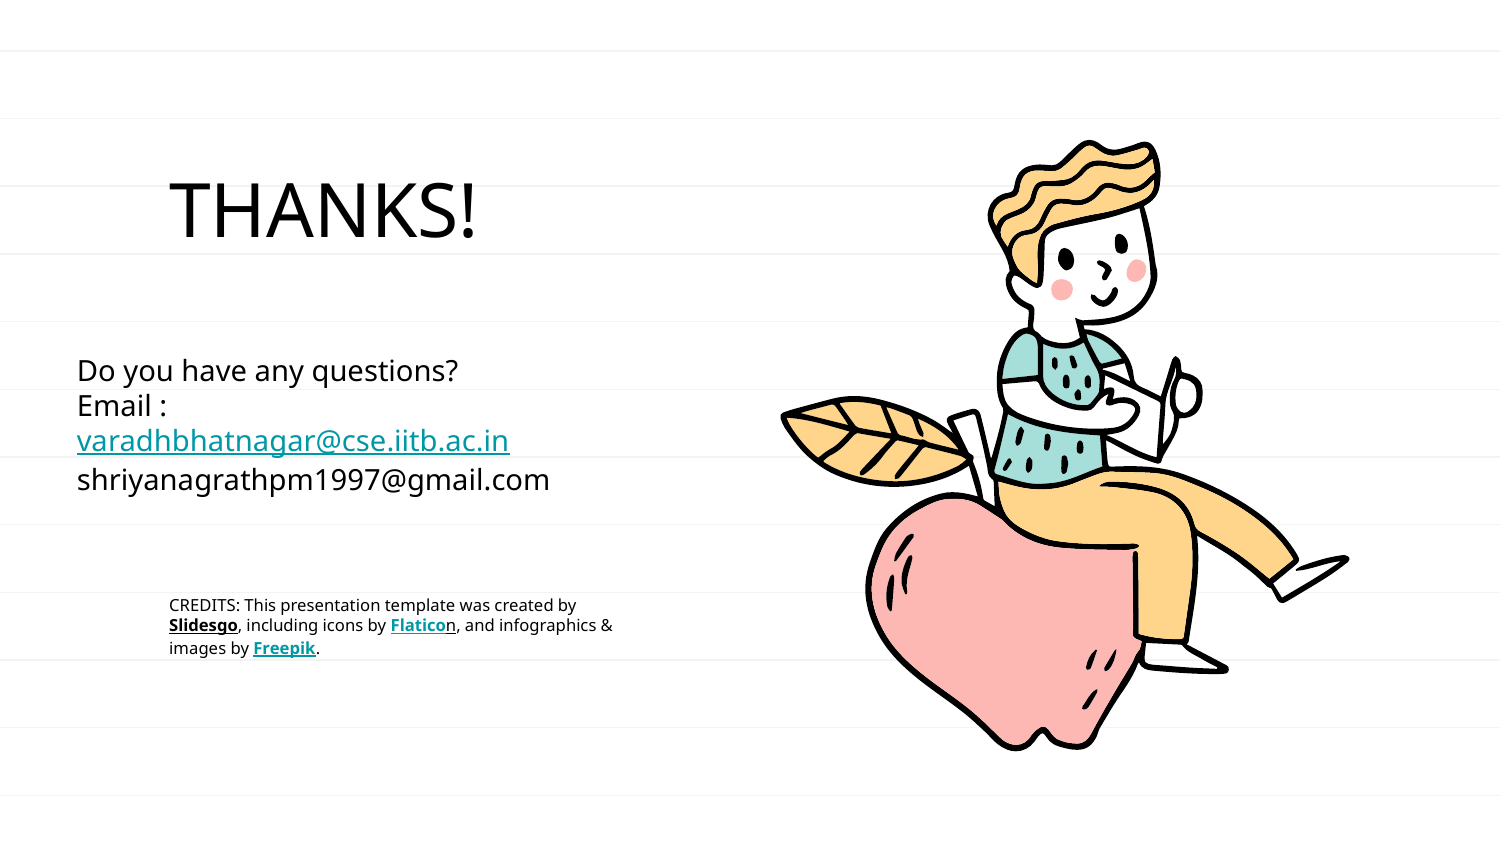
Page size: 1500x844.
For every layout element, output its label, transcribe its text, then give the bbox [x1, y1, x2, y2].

subtitle Do you have any questions? Email : varadhbhatnagar@cse.iitb.ac.in shriyanagrathpm1997@gmail.com [61, 337, 702, 522]
title THANKS! [154, 147, 774, 268]
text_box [779, 139, 1351, 752]
